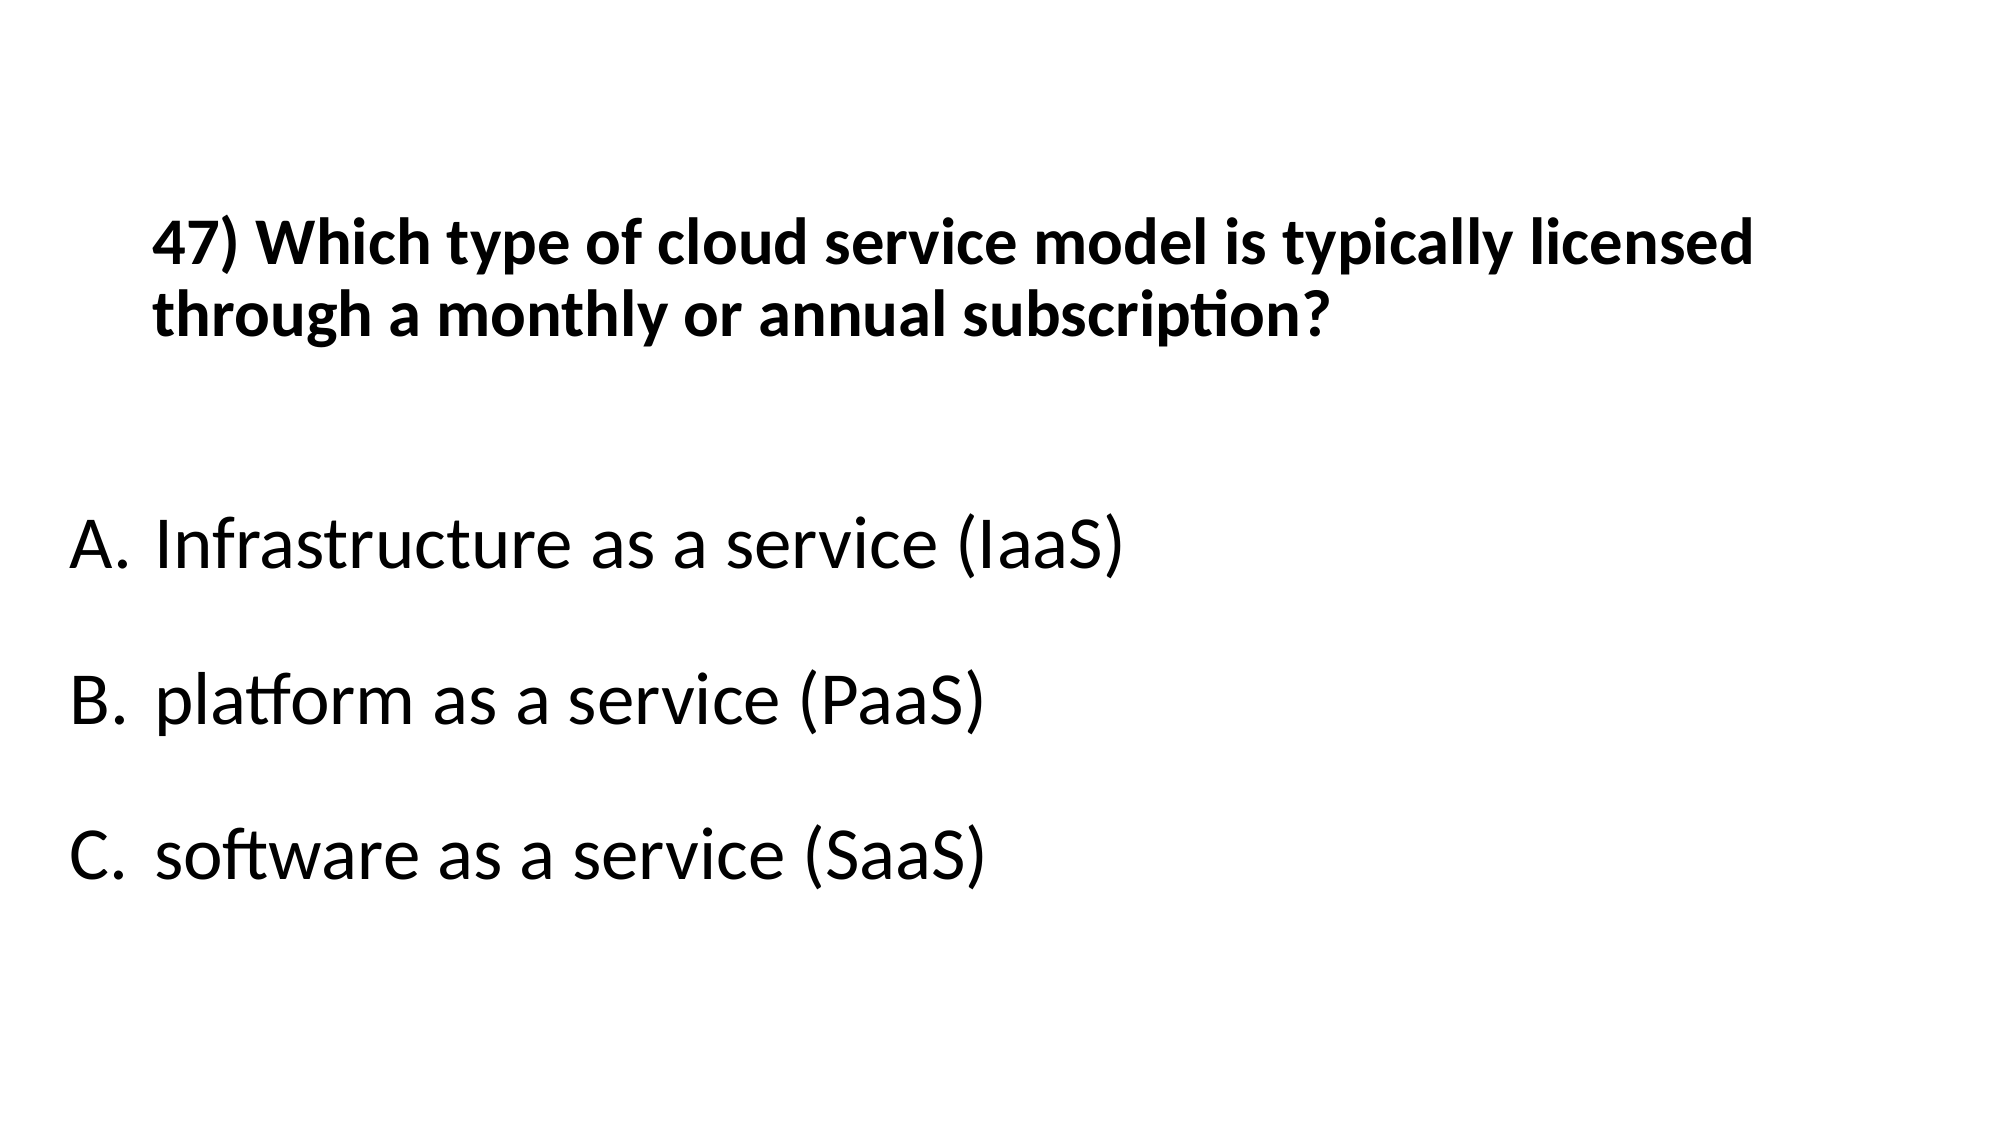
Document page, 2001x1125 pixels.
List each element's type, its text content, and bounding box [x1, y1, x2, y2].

title 47) Which type of cloud service model is typically licensed through a monthly or annual subscription? [137, 59, 1863, 440]
list Infrastructure as a service (IaaS) platform as a service (PaaS) software as a service (SaaS) [54, 440, 1933, 1014]
